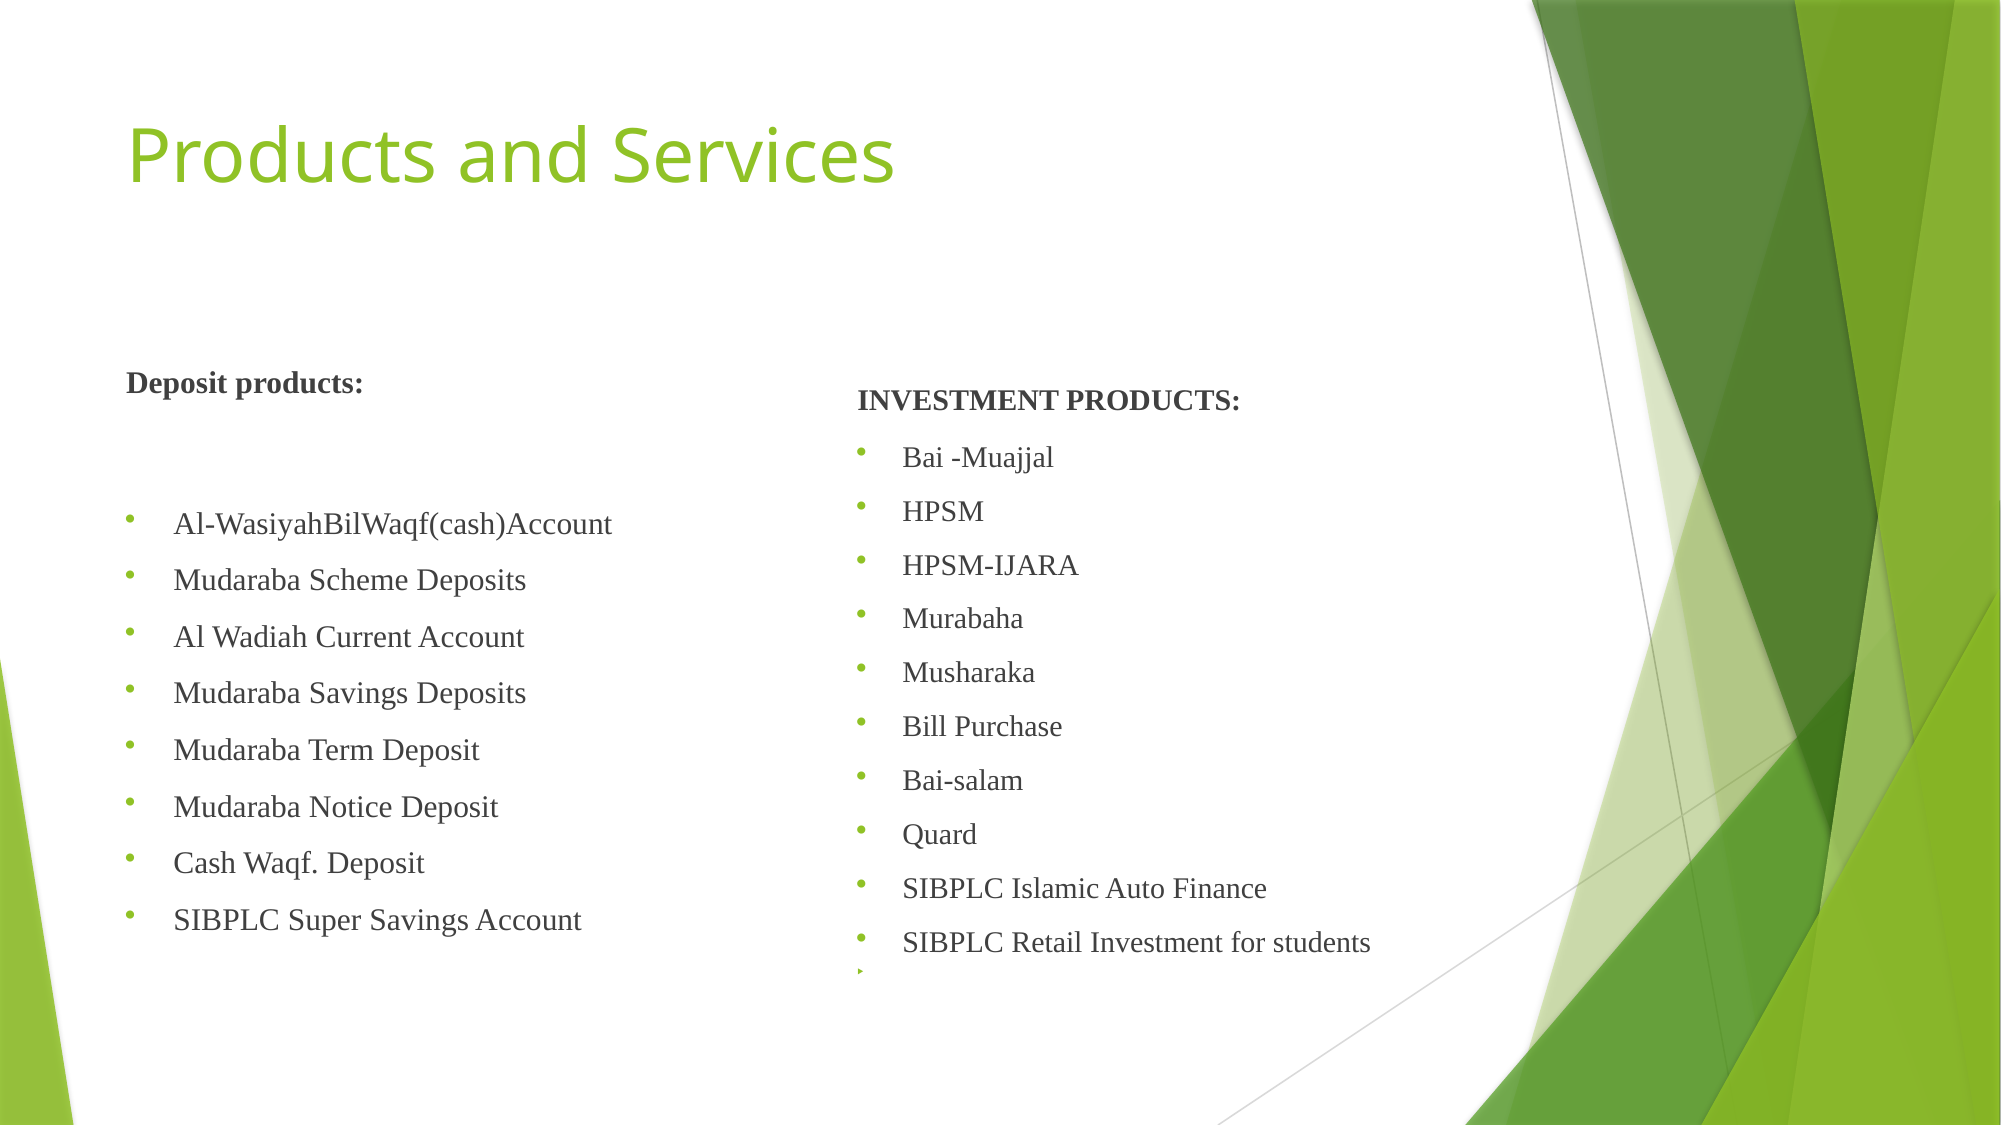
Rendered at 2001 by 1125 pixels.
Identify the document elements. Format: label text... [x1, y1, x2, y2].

title Products and Services [111, 99, 1522, 207]
list INVESTMENT PRODUCTS: Bai -Muajjal HPSM HPSM-IJARA Murabaha Musharaka Bill Purchase Bai-salam Quard SIBPLC Islamic Auto Finance SIBPLC Retail Investment for students [842, 354, 1529, 992]
list Deposit products: Al-WasiyahBilWaqf(cash)Account Mudaraba Scheme Deposits Al Wadiah Current Account Mudaraba Savings Deposits Mudaraba Term Deposit Mudaraba Notice Deposit Cash Waqf. Deposit SIBPLC Super Savings Account [111, 354, 798, 992]
